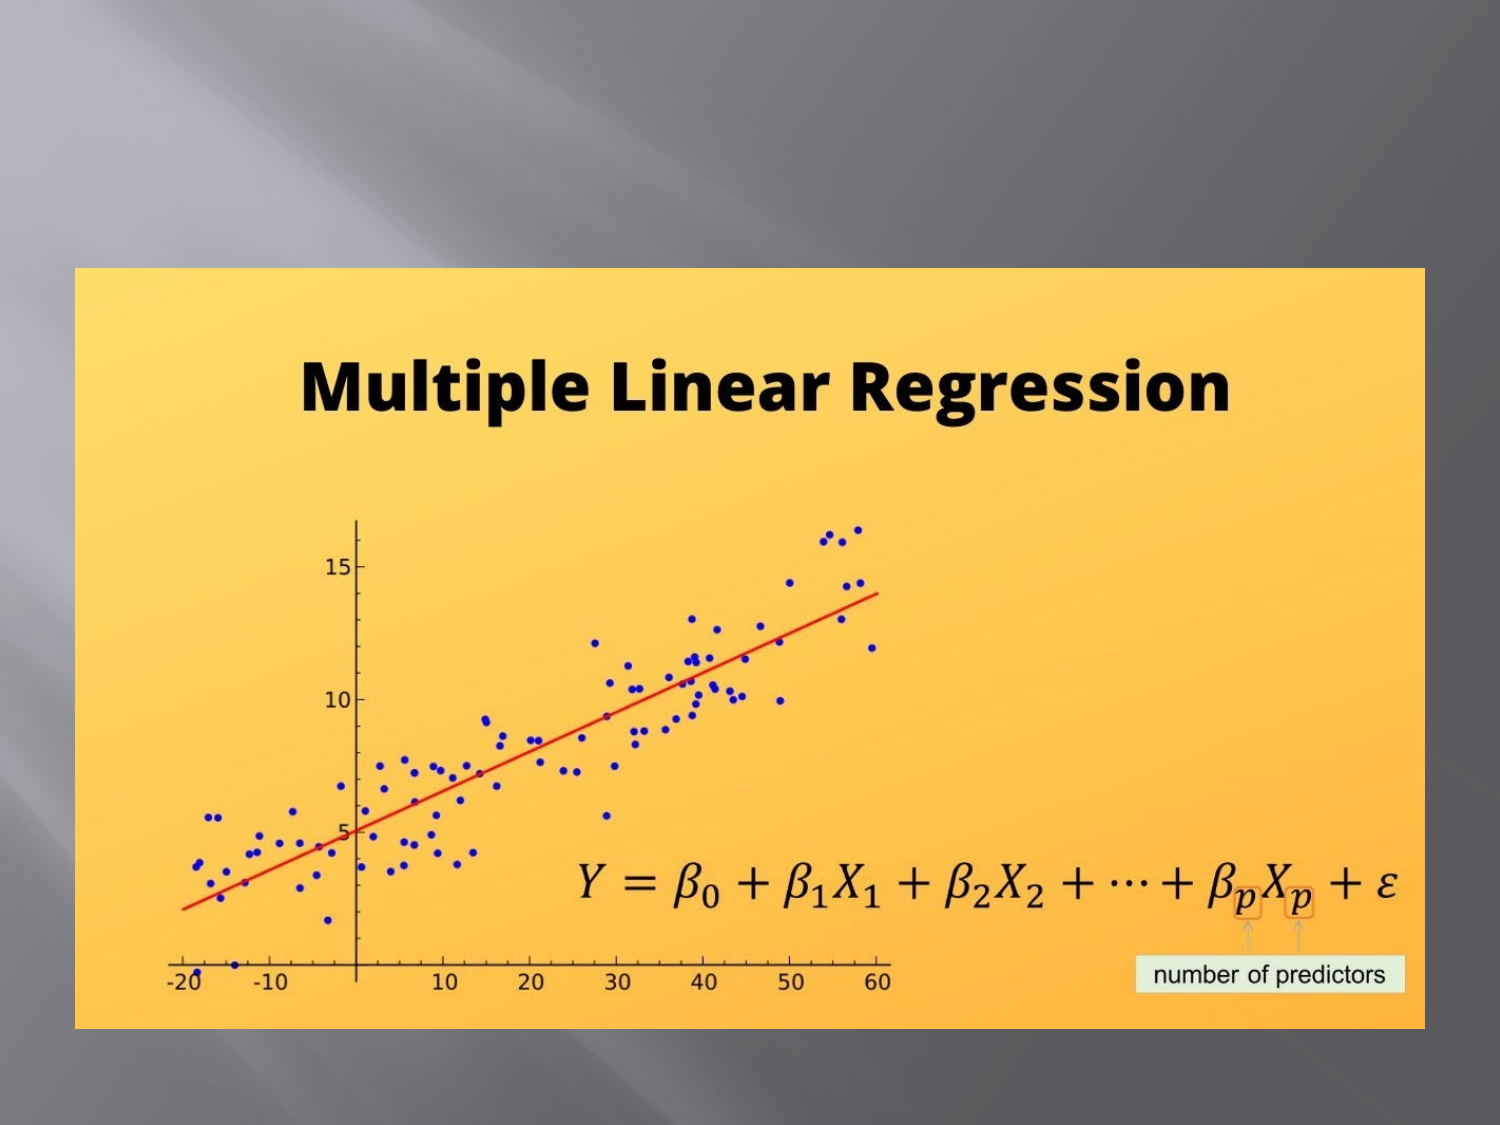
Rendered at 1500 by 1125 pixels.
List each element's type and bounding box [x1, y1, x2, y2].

list [74, 268, 1426, 1029]
